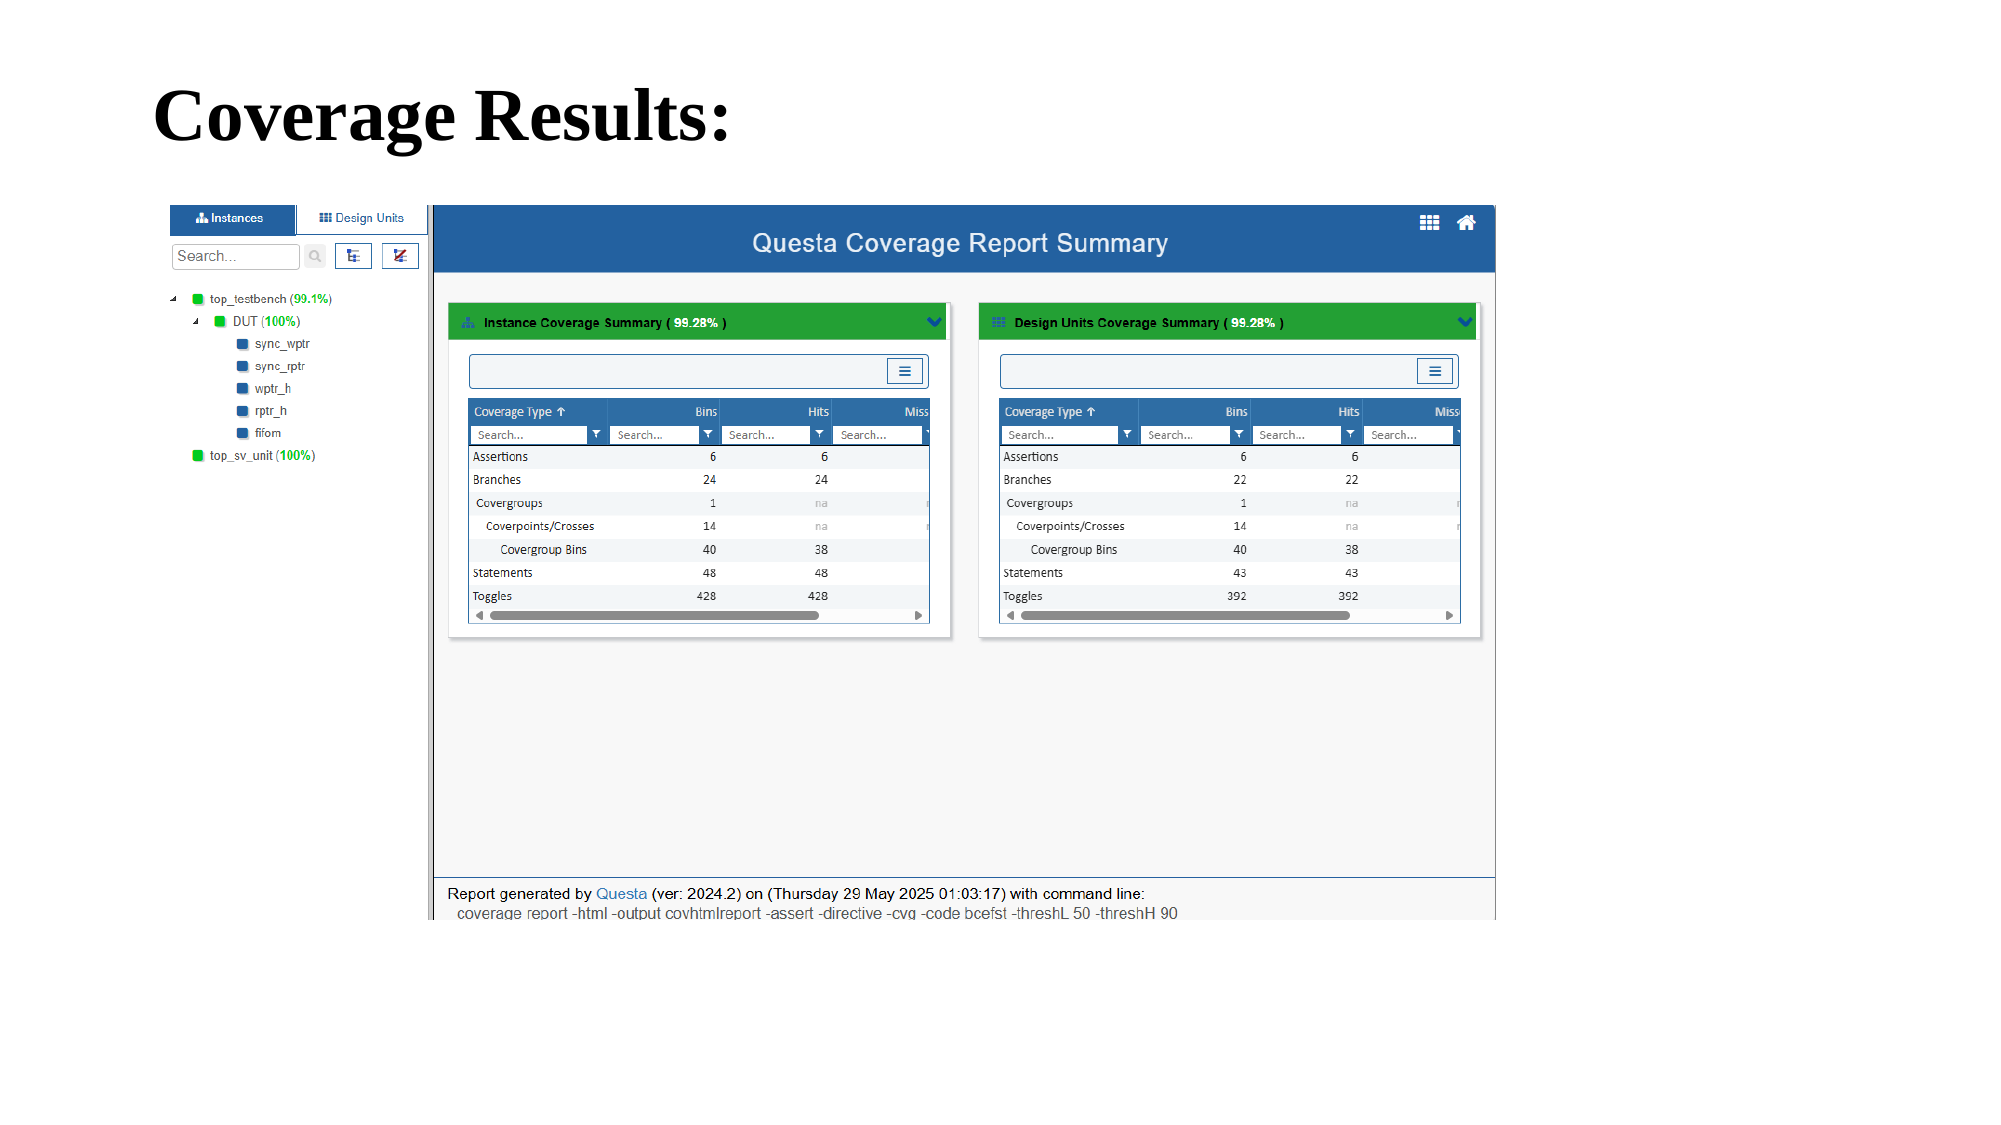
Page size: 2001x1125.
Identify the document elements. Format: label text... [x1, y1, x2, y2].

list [170, 205, 1496, 920]
title Coverage Results: [137, 59, 1863, 173]
